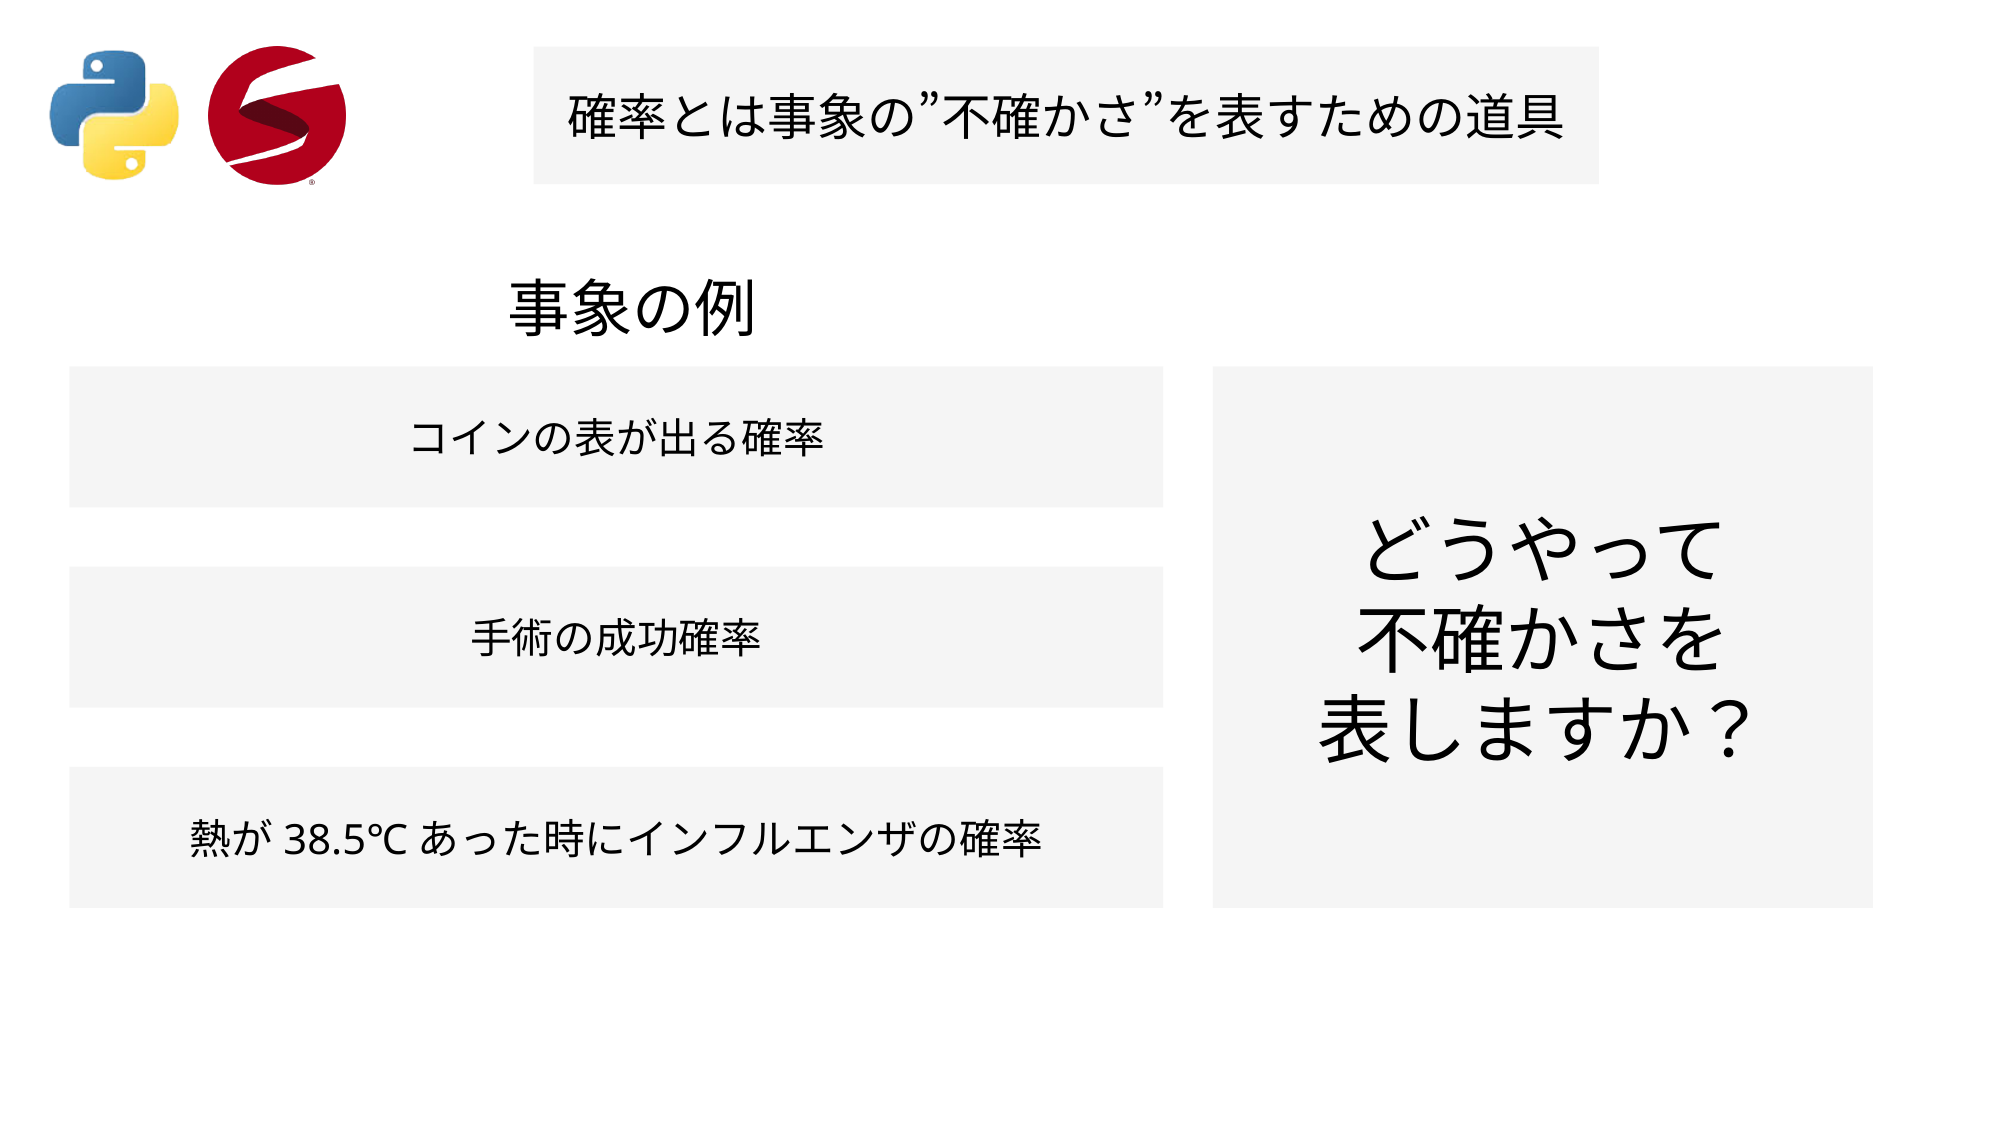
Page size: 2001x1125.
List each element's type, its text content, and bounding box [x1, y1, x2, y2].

text_box 熱が38.5℃あった時にインフルエンザの確率 [69, 766, 1164, 908]
picture [20, 21, 346, 210]
text_box 手術の成功確率 [69, 566, 1164, 708]
text_box コインの表が出る確率 [69, 366, 1164, 508]
text_box 事象の例 [492, 261, 773, 352]
text_box 確率とは事象の”不確かさ”を表すための道具 [533, 46, 1599, 185]
text_box どうやって 不確かさを 表しますか？ [1212, 366, 1873, 908]
